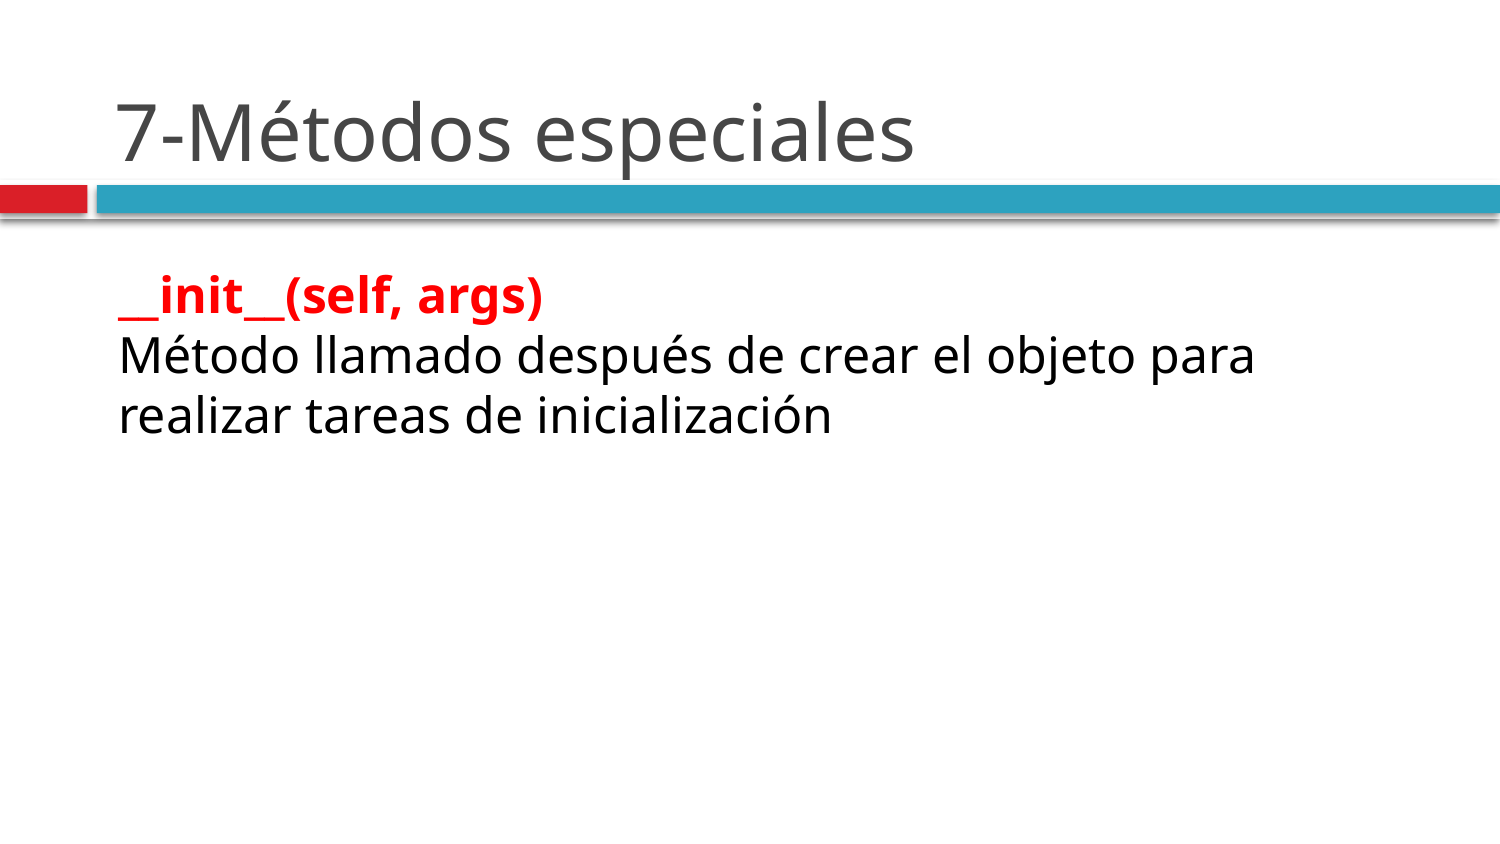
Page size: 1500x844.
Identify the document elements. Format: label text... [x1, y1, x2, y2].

title 7-Métodos especiales [99, 19, 1438, 185]
text_box __init__(self, args) Método llamado después de crear el objeto para realizar tareas de inicialización [103, 256, 1441, 452]
